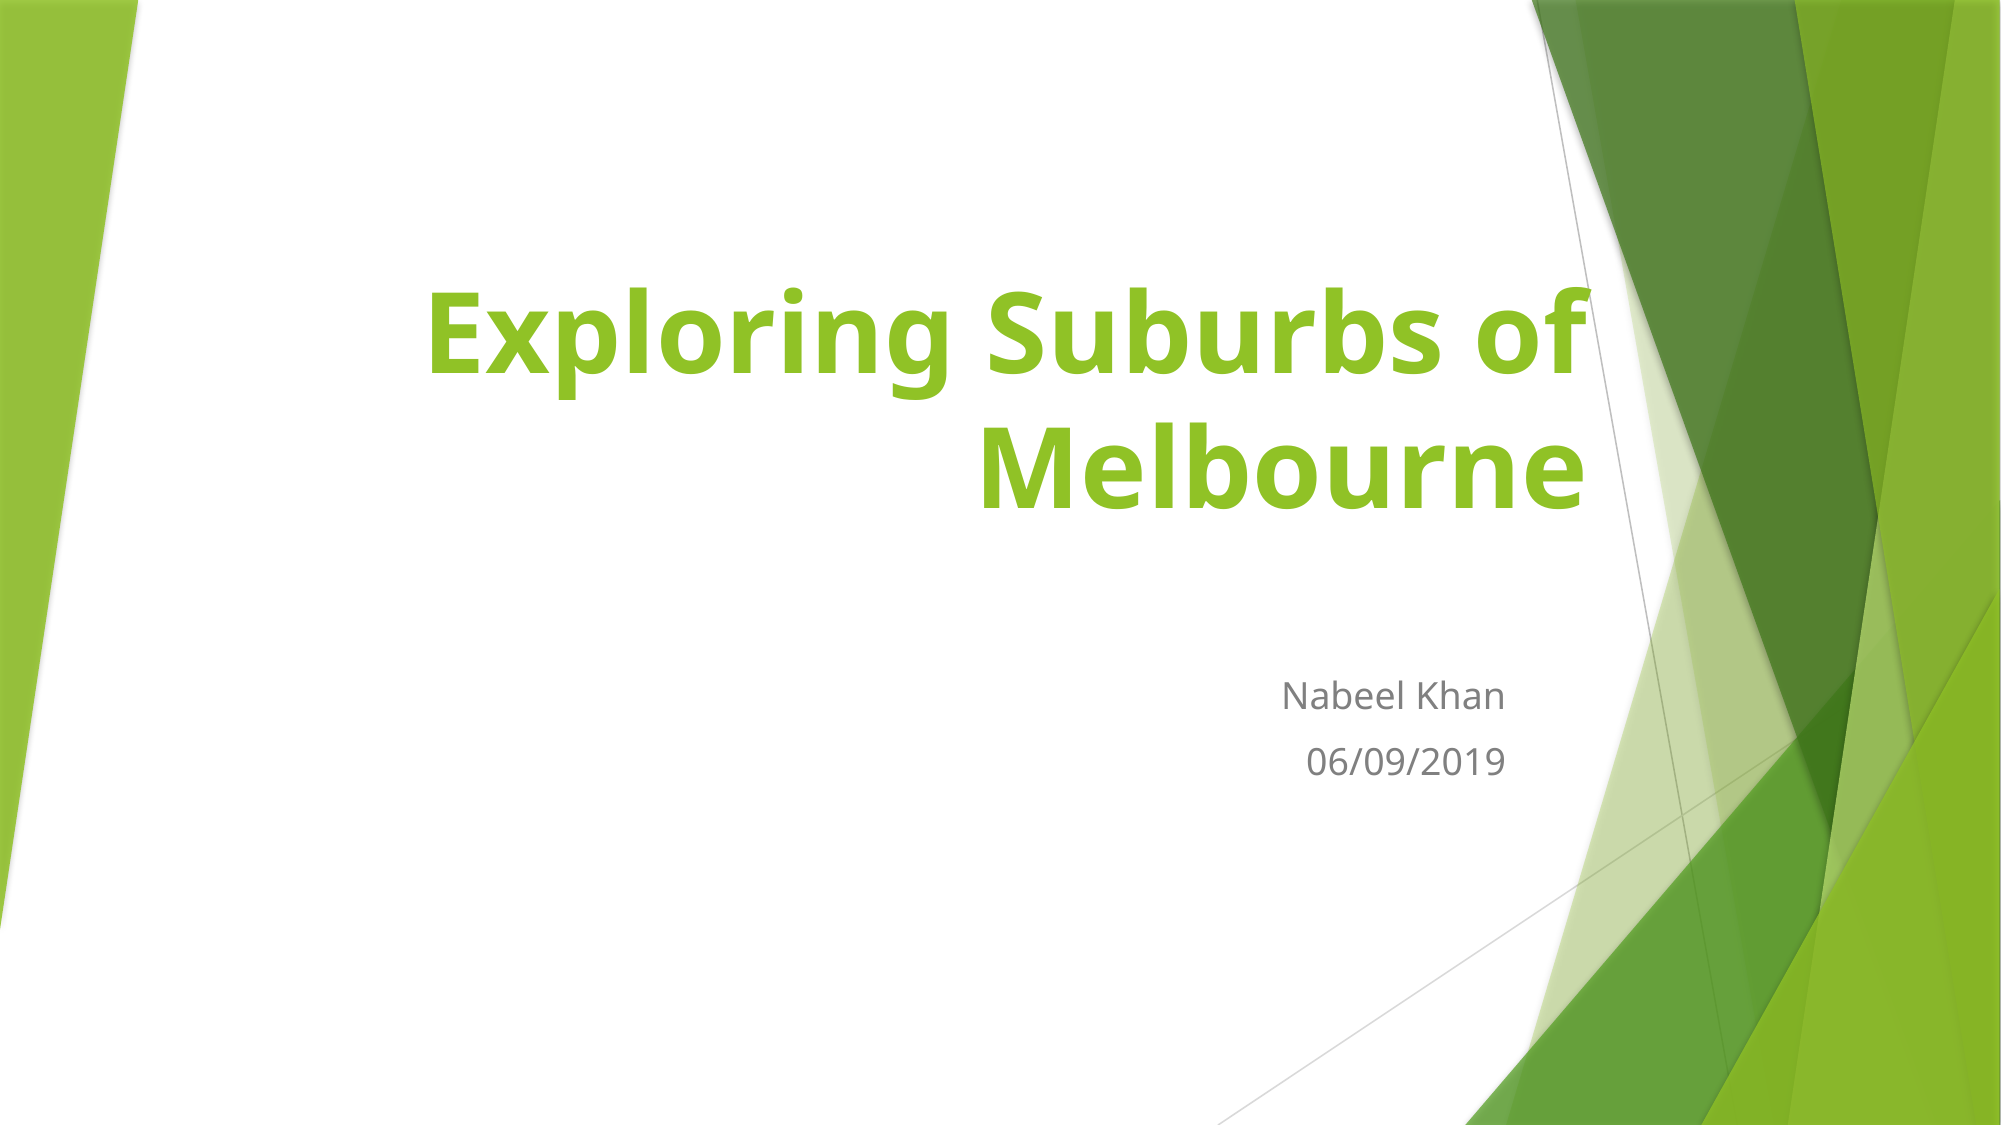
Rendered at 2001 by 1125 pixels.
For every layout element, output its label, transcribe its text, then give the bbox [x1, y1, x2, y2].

title Exploring Suburbs of Melbourne [26, 121, 1603, 539]
subtitle Nabeel Khan 06/09/2019 [247, 664, 1522, 845]
